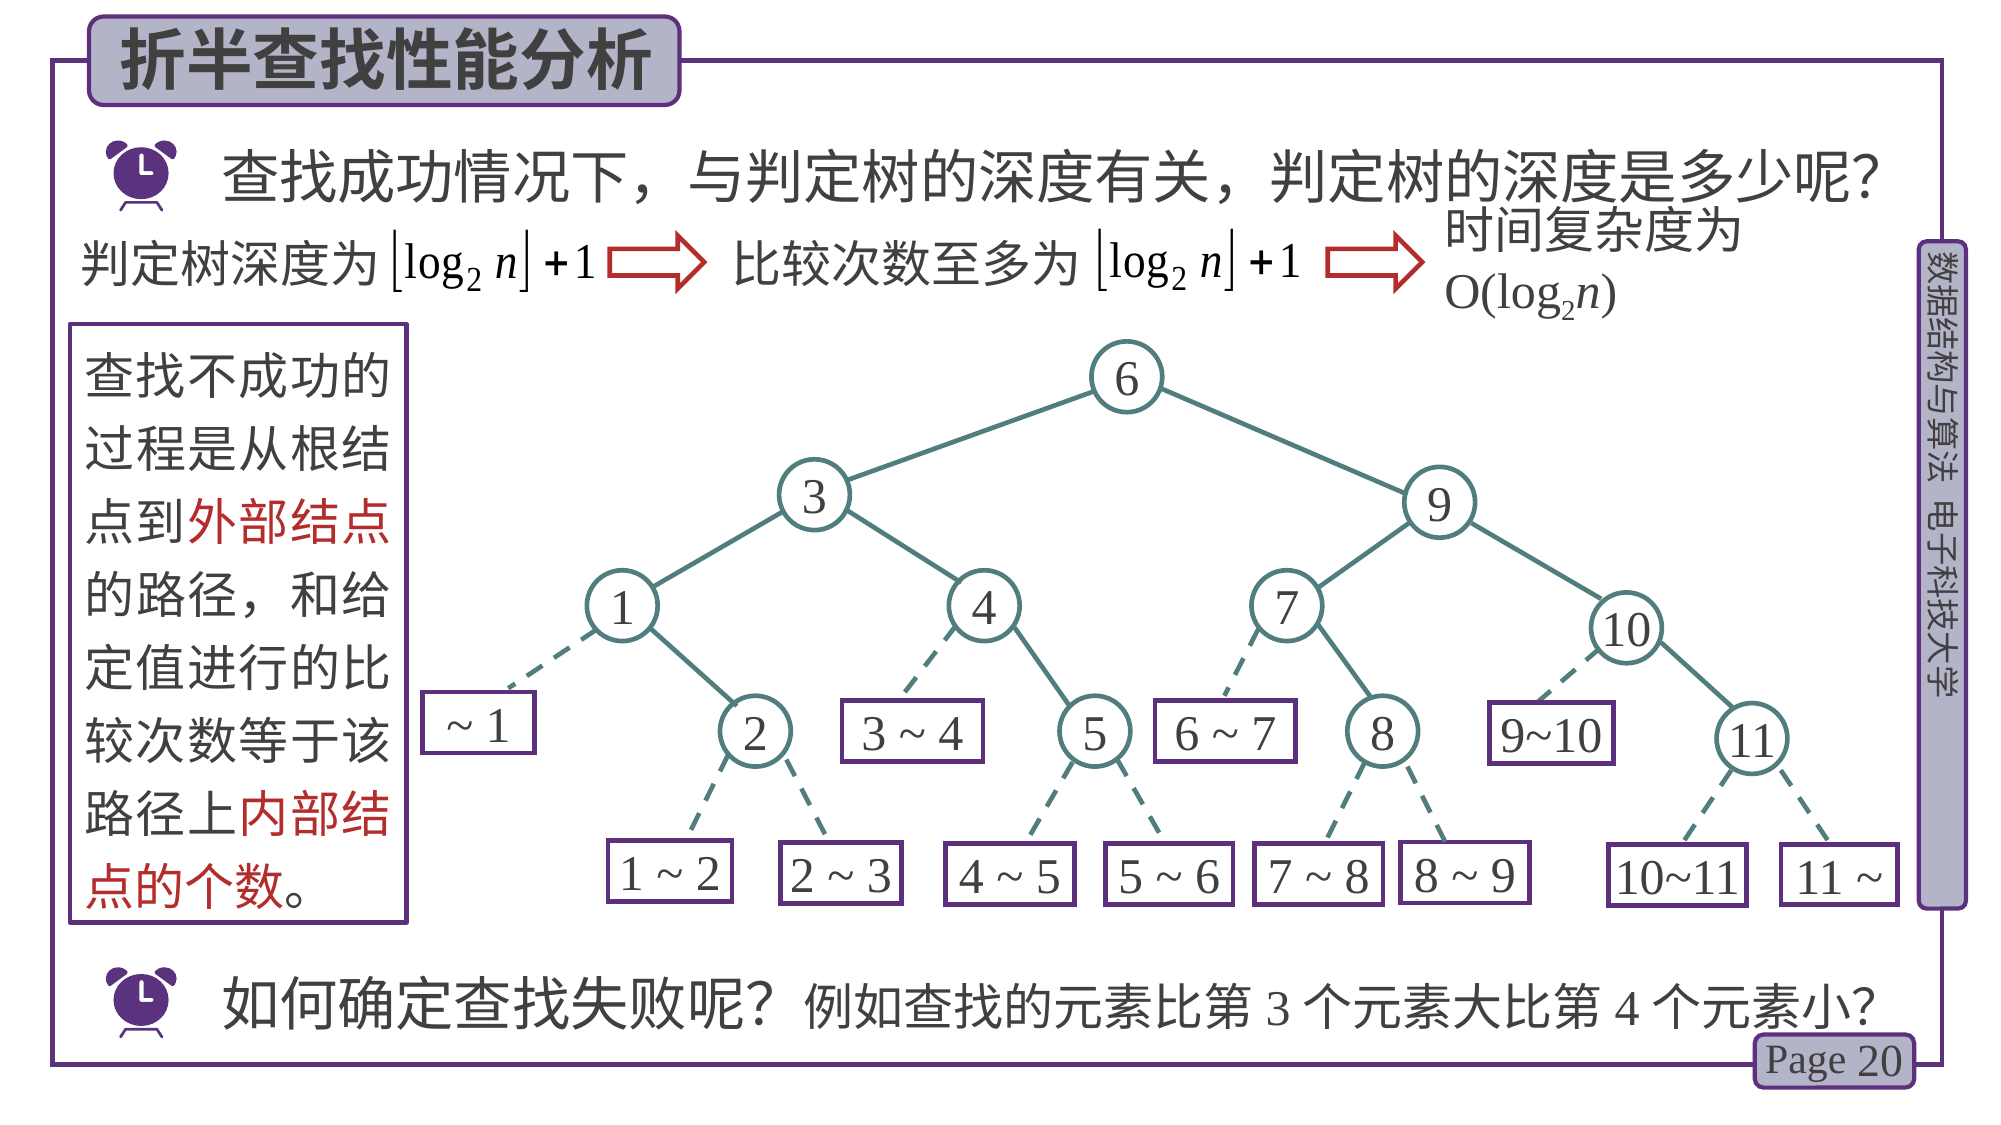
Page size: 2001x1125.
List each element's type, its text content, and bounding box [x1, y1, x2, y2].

text_box 3 [779, 459, 844, 531]
text_box 查找不成功的过程是从根结点到外部结点的路径，和给定值进行的比较次数等于该路径上内部结点的个数。 [69, 324, 407, 923]
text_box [422, 629, 1898, 906]
text_box 4 [948, 583, 1020, 629]
text_box 9 [1404, 466, 1476, 538]
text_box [105, 133, 1931, 219]
text_box 折半查找性能分析 [104, 10, 694, 105]
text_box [844, 390, 1096, 583]
text_box [981, 42, 1019, 86]
text_box 10 [1591, 592, 1662, 629]
text_box 6 [1091, 341, 1163, 413]
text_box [1327, 224, 1926, 300]
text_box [63, 224, 603, 304]
text_box 7 [1251, 570, 1323, 629]
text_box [842, 625, 983, 629]
text_box [87, 15, 671, 107]
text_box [609, 224, 1309, 303]
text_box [105, 959, 1931, 1046]
text_box 1 [586, 570, 658, 629]
